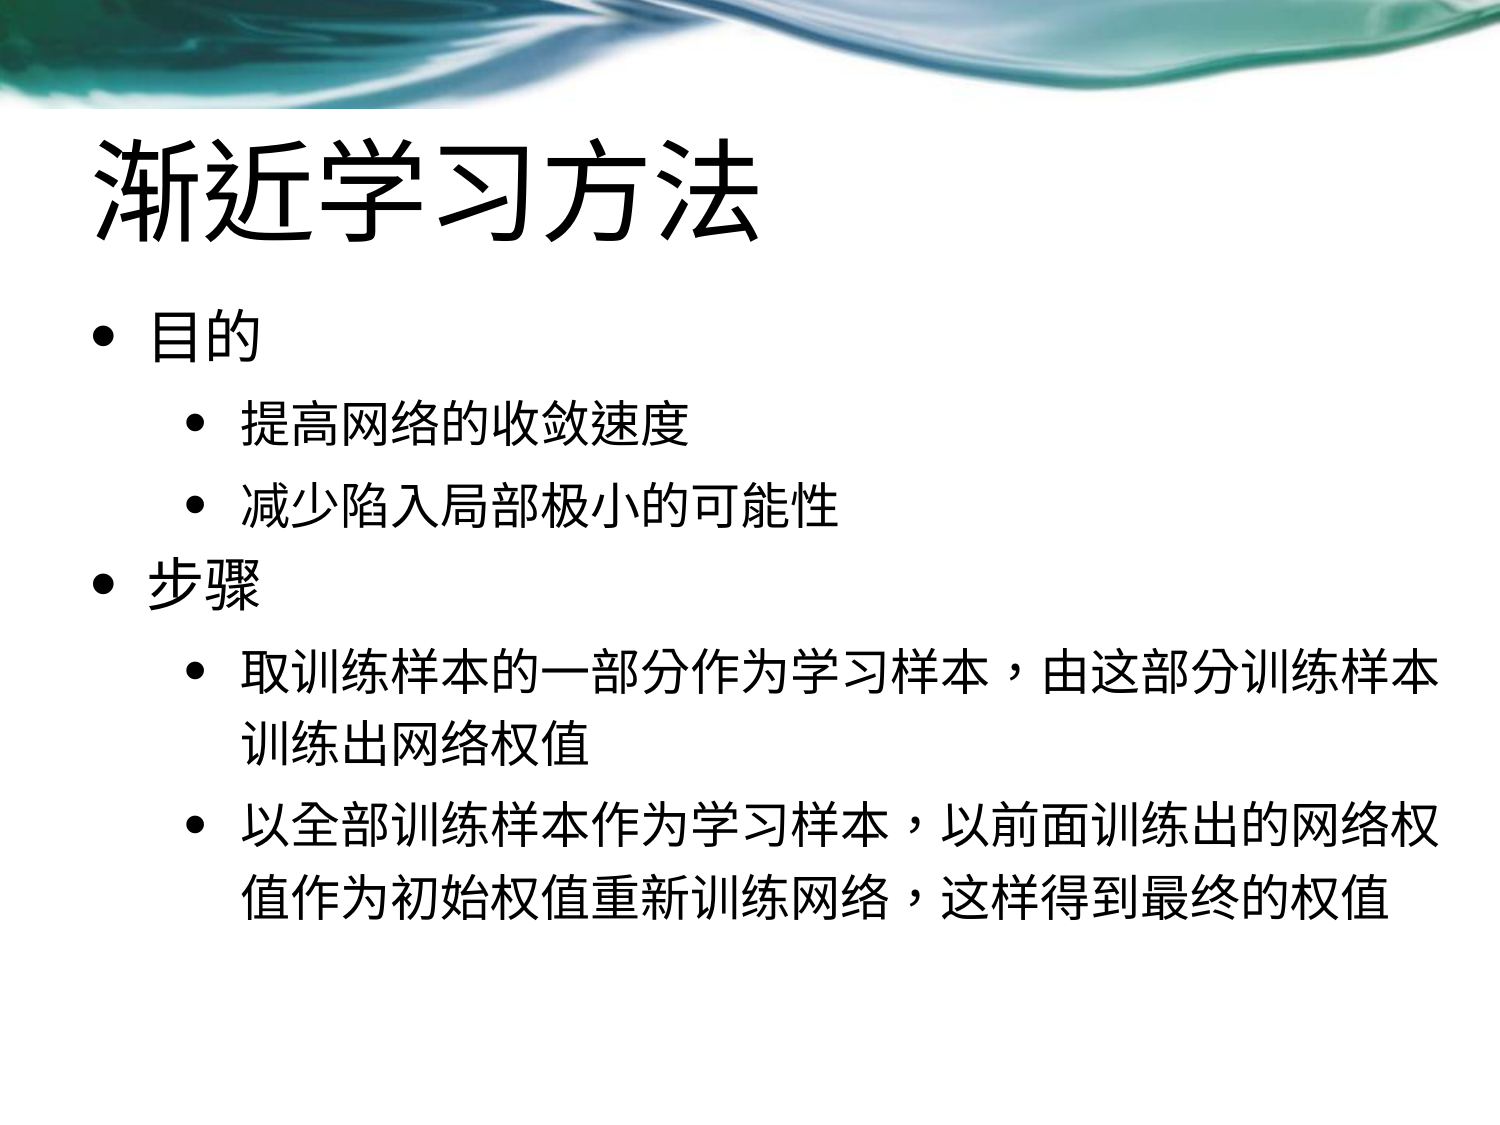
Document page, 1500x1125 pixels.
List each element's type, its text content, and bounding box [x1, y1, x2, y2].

title 渐近学习方法 [75, 113, 1425, 264]
list 目的 提高网络的收敛速度 减少陷入局部极小的可能性 步骤 取训练样本的一部分作为学习样本，由这部分训练样本训练出网络权值 以全部训练样本作为学习样本，以前面训练出的网络权值作为初始权值重新训练网络，这样得到最终的权值 [75, 278, 1459, 1083]
picture [0, 0, 1500, 109]
